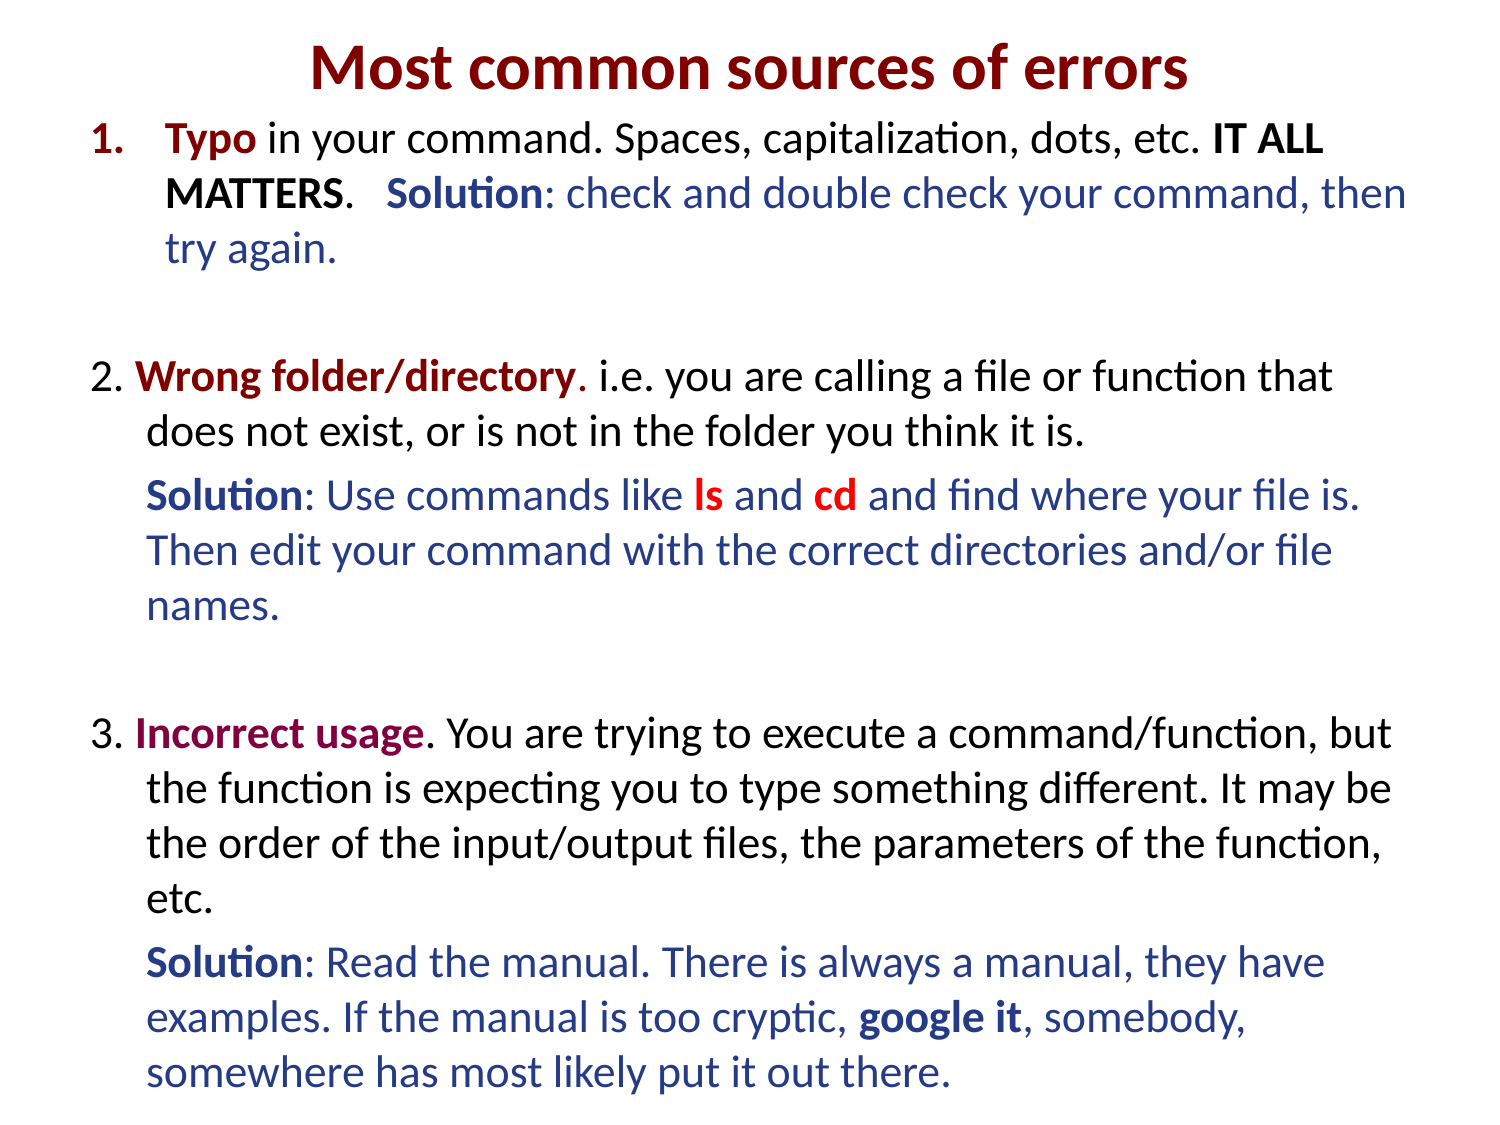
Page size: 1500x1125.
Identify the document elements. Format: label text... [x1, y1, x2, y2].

list Typo in your command. Spaces, capitalization, dots, etc. IT ALL MATTERS. Solution: check and double check your command, then try again. 2. Wrong folder/directory. i.e. you are calling a file or function that does not exist, or is not in the folder you think it is. Solution: Use commands like ls and cd and find where your file is. Then edit your command with the correct directories and/or file names. 3. Incorrect usage. You are trying to execute a command/function, but the function is expecting you to type something different. It may be the order of the input/output files, the parameters of the function, etc. Solution: Read the manual. There is always a manual, they have examples. If the manual is too cryptic, google it, somebody, somewhere has most likely put it out there. [75, 100, 1425, 956]
title Most common sources of errors [75, 15, 1425, 100]
